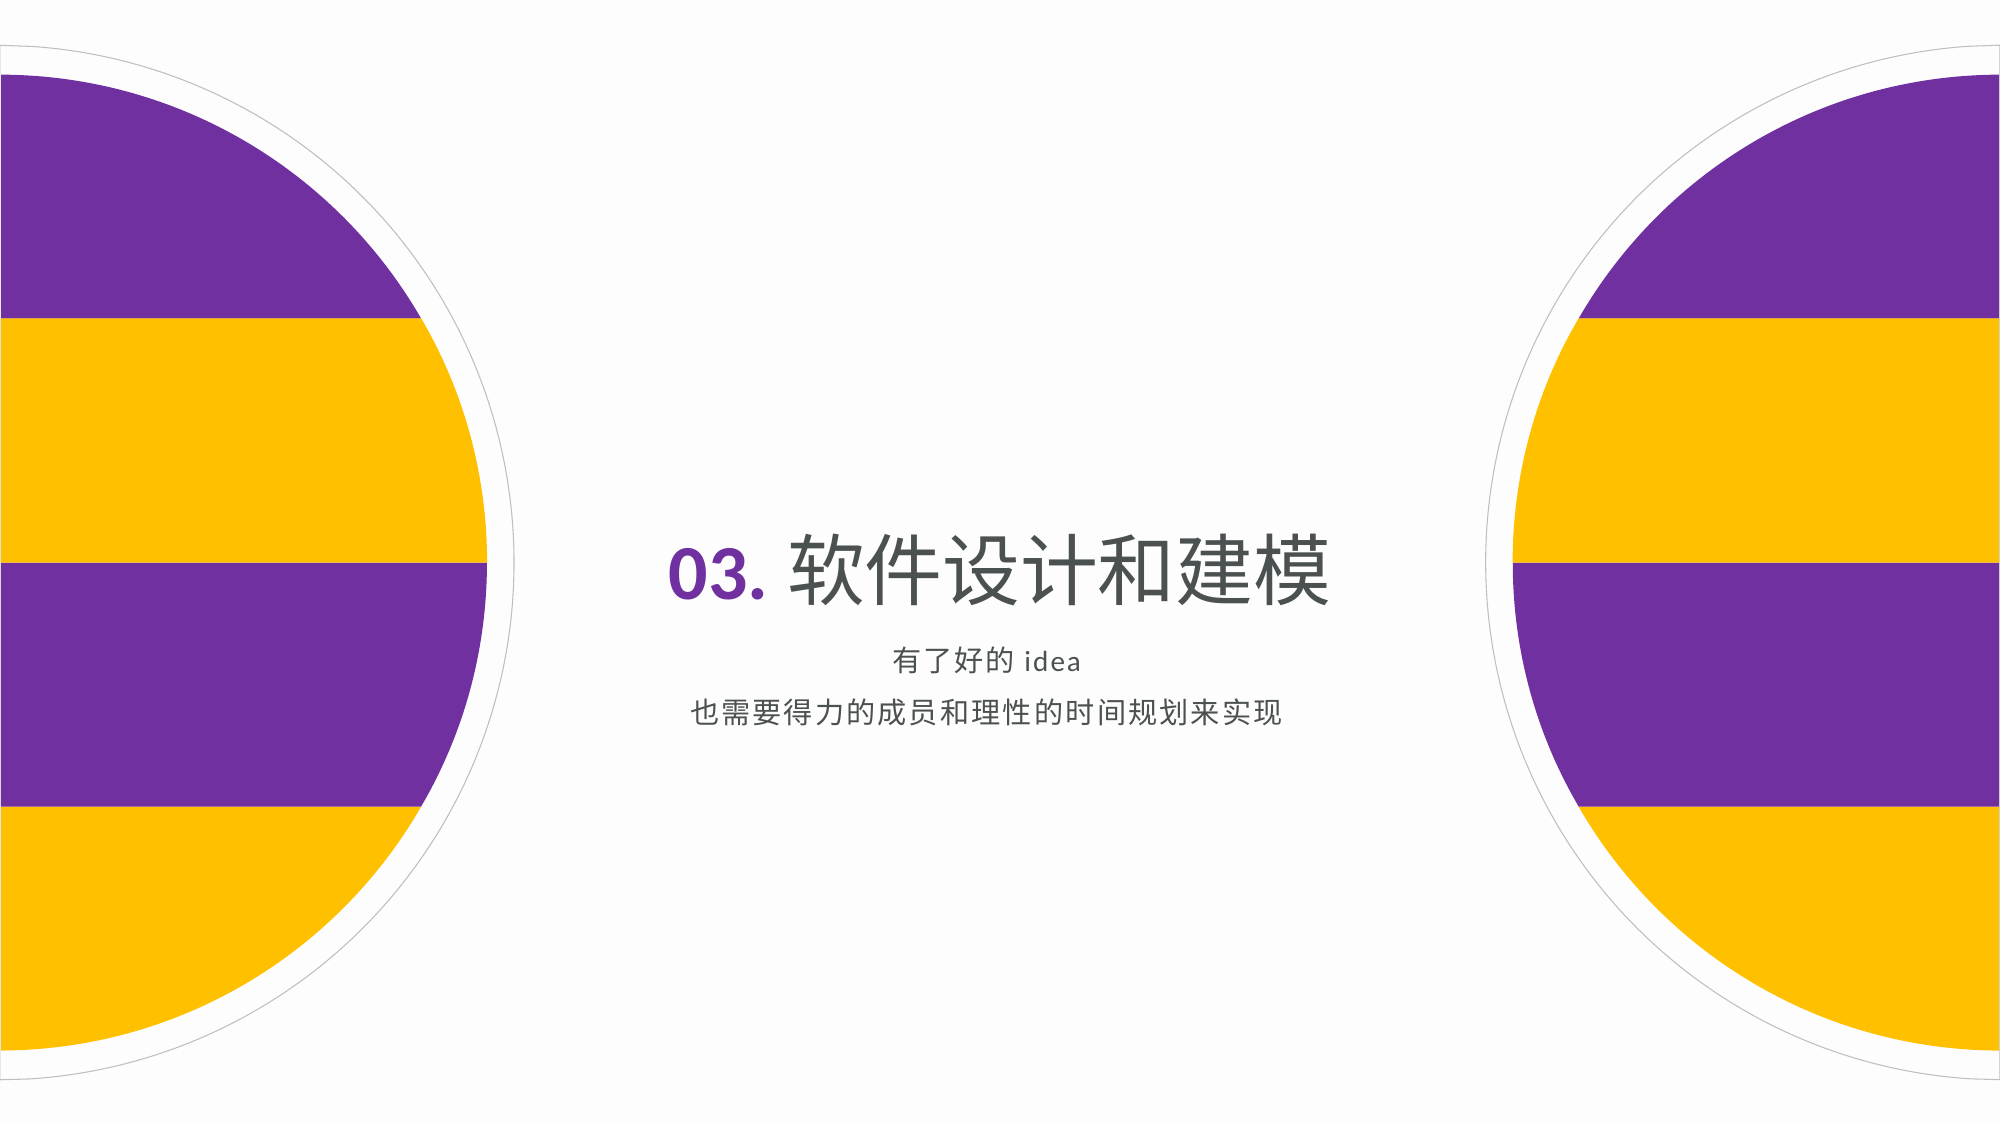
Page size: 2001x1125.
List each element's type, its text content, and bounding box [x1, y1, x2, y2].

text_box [1225, 305, 2000, 820]
text_box 有了好的idea 也需要得力的成员和理性的时间规划来实现 [775, 617, 1225, 738]
text_box 03.软件设计和建模 [775, 514, 1225, 617]
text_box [0, 305, 775, 820]
